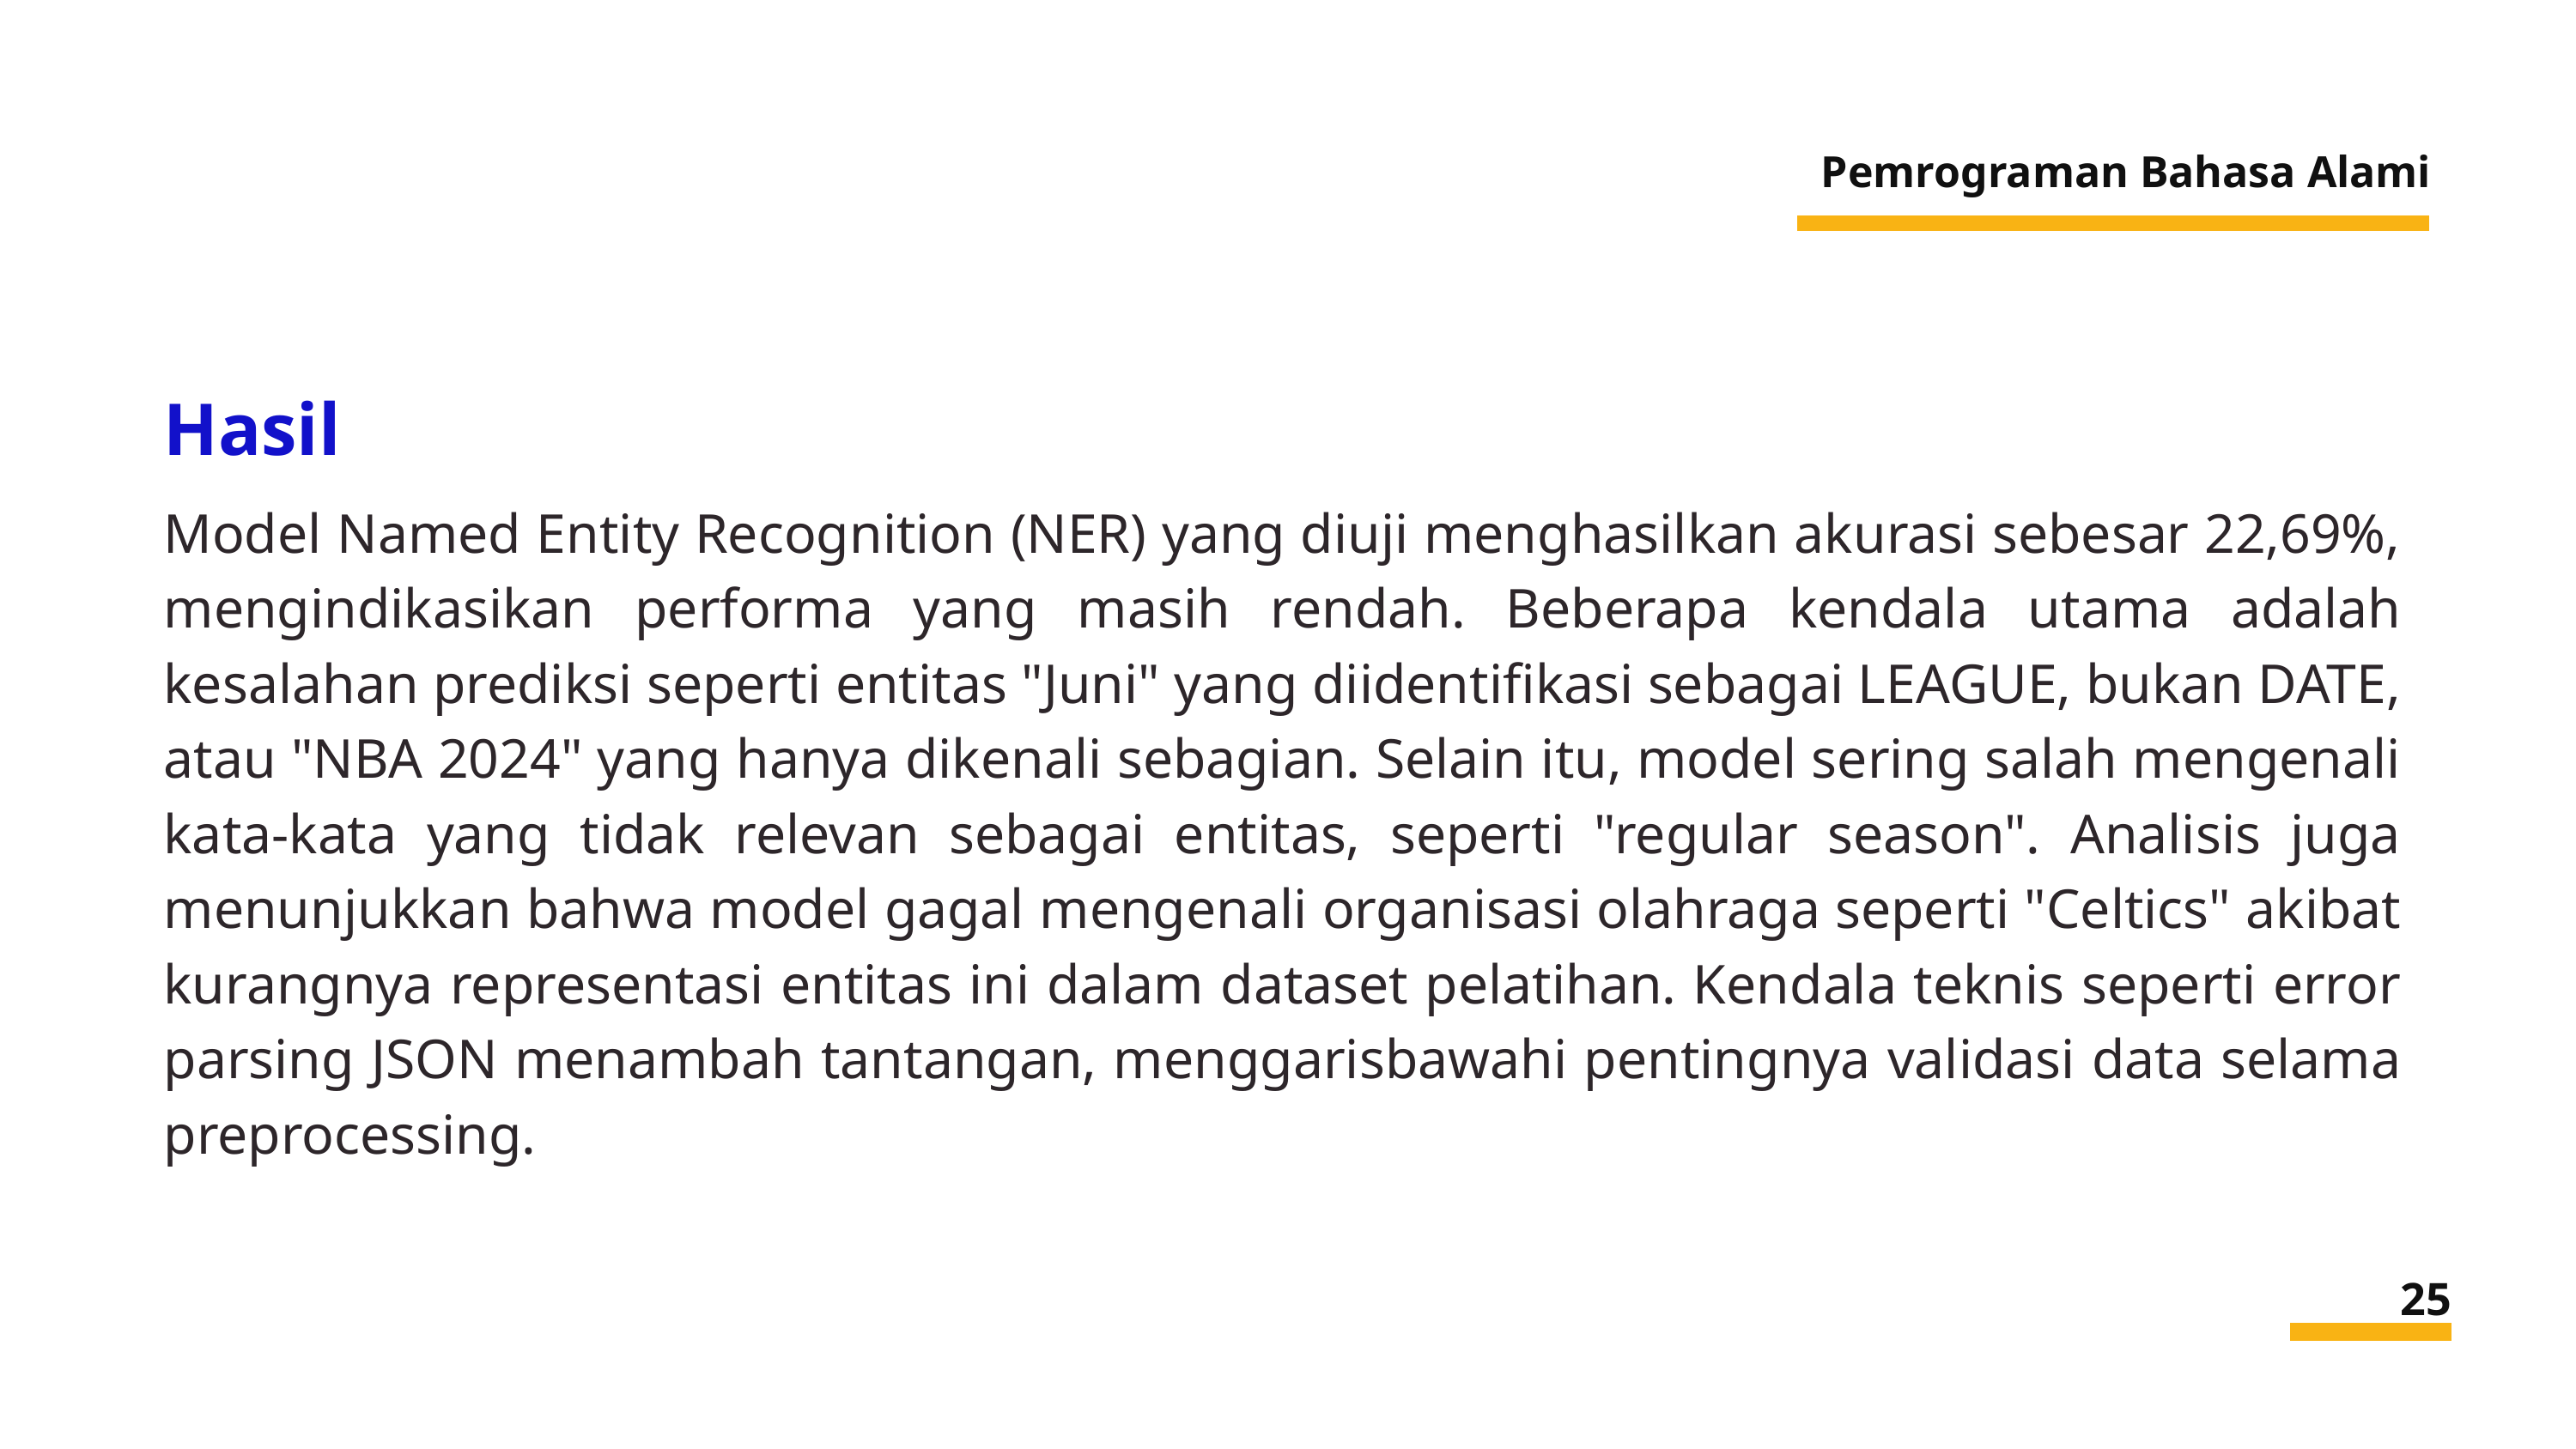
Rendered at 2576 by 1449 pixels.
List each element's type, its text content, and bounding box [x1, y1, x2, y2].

text_box Hasil [163, 369, 1123, 470]
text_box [2289, 1322, 2452, 1342]
text_box Pemrograman Bahasa Alami [1777, 146, 2432, 197]
text_box Model Named Entity Recognition (NER) yang diuji menghasilkan akurasi sebesar 22,69%, mengindikasikan performa yang masih rendah. Beberapa kendala utama adalah kesalahan prediksi seperti entitas "Juni" yang diidentifikasi sebagai LEAGUE, bukan DATE, atau "NBA 2024" yang hanya dikenali sebagian. Selain itu, model sering salah mengenali kata-kata yang tidak relevan sebagai entitas, seperti "regular season". Analisis juga menunjukkan bahwa model gagal mengenali organisasi olahraga seperti "Celtics" akibat kurangnya representasi entitas ini dalam dataset pelatihan. Kendala teknis seperti error parsing JSON menambah tantangan, menggarisbawahi pentingnya validasi data selama preprocessing. [163, 488, 2404, 1165]
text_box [1797, 215, 2430, 232]
text_box 25 [2370, 1262, 2451, 1322]
